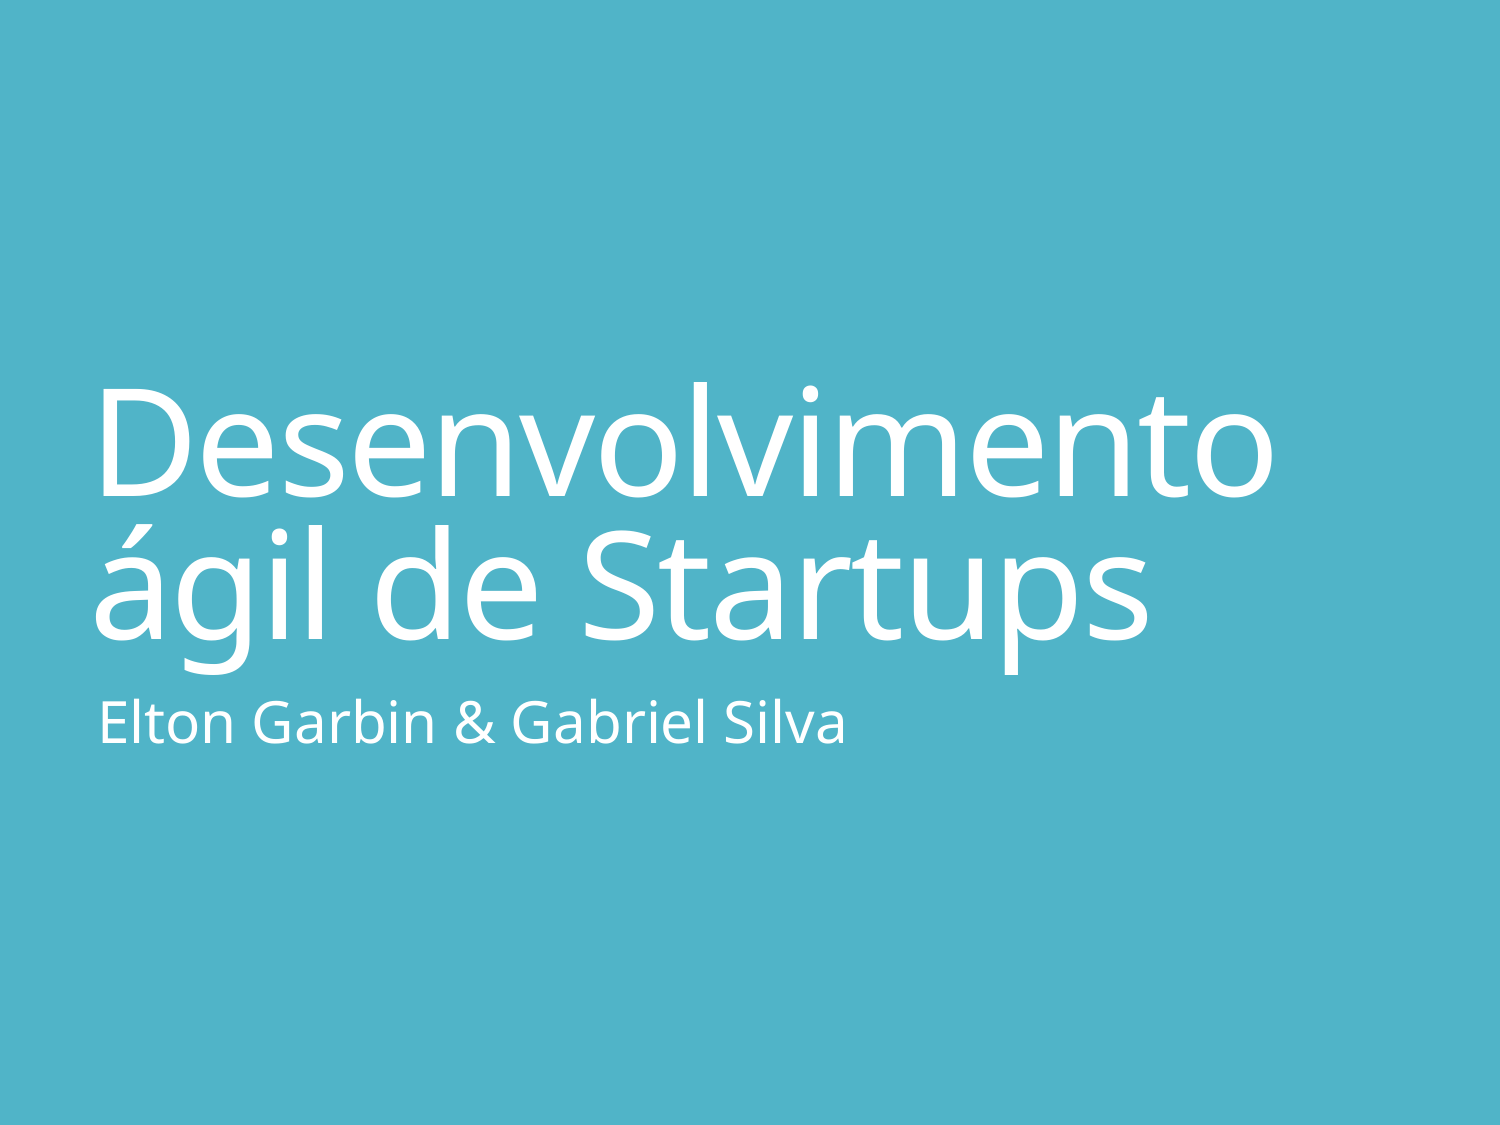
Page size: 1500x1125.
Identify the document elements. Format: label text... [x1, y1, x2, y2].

title Desenvolvimento ágil de Startups [74, 126, 1401, 677]
subtitle Elton Garbin & Gabriel Silva [82, 688, 1218, 959]
